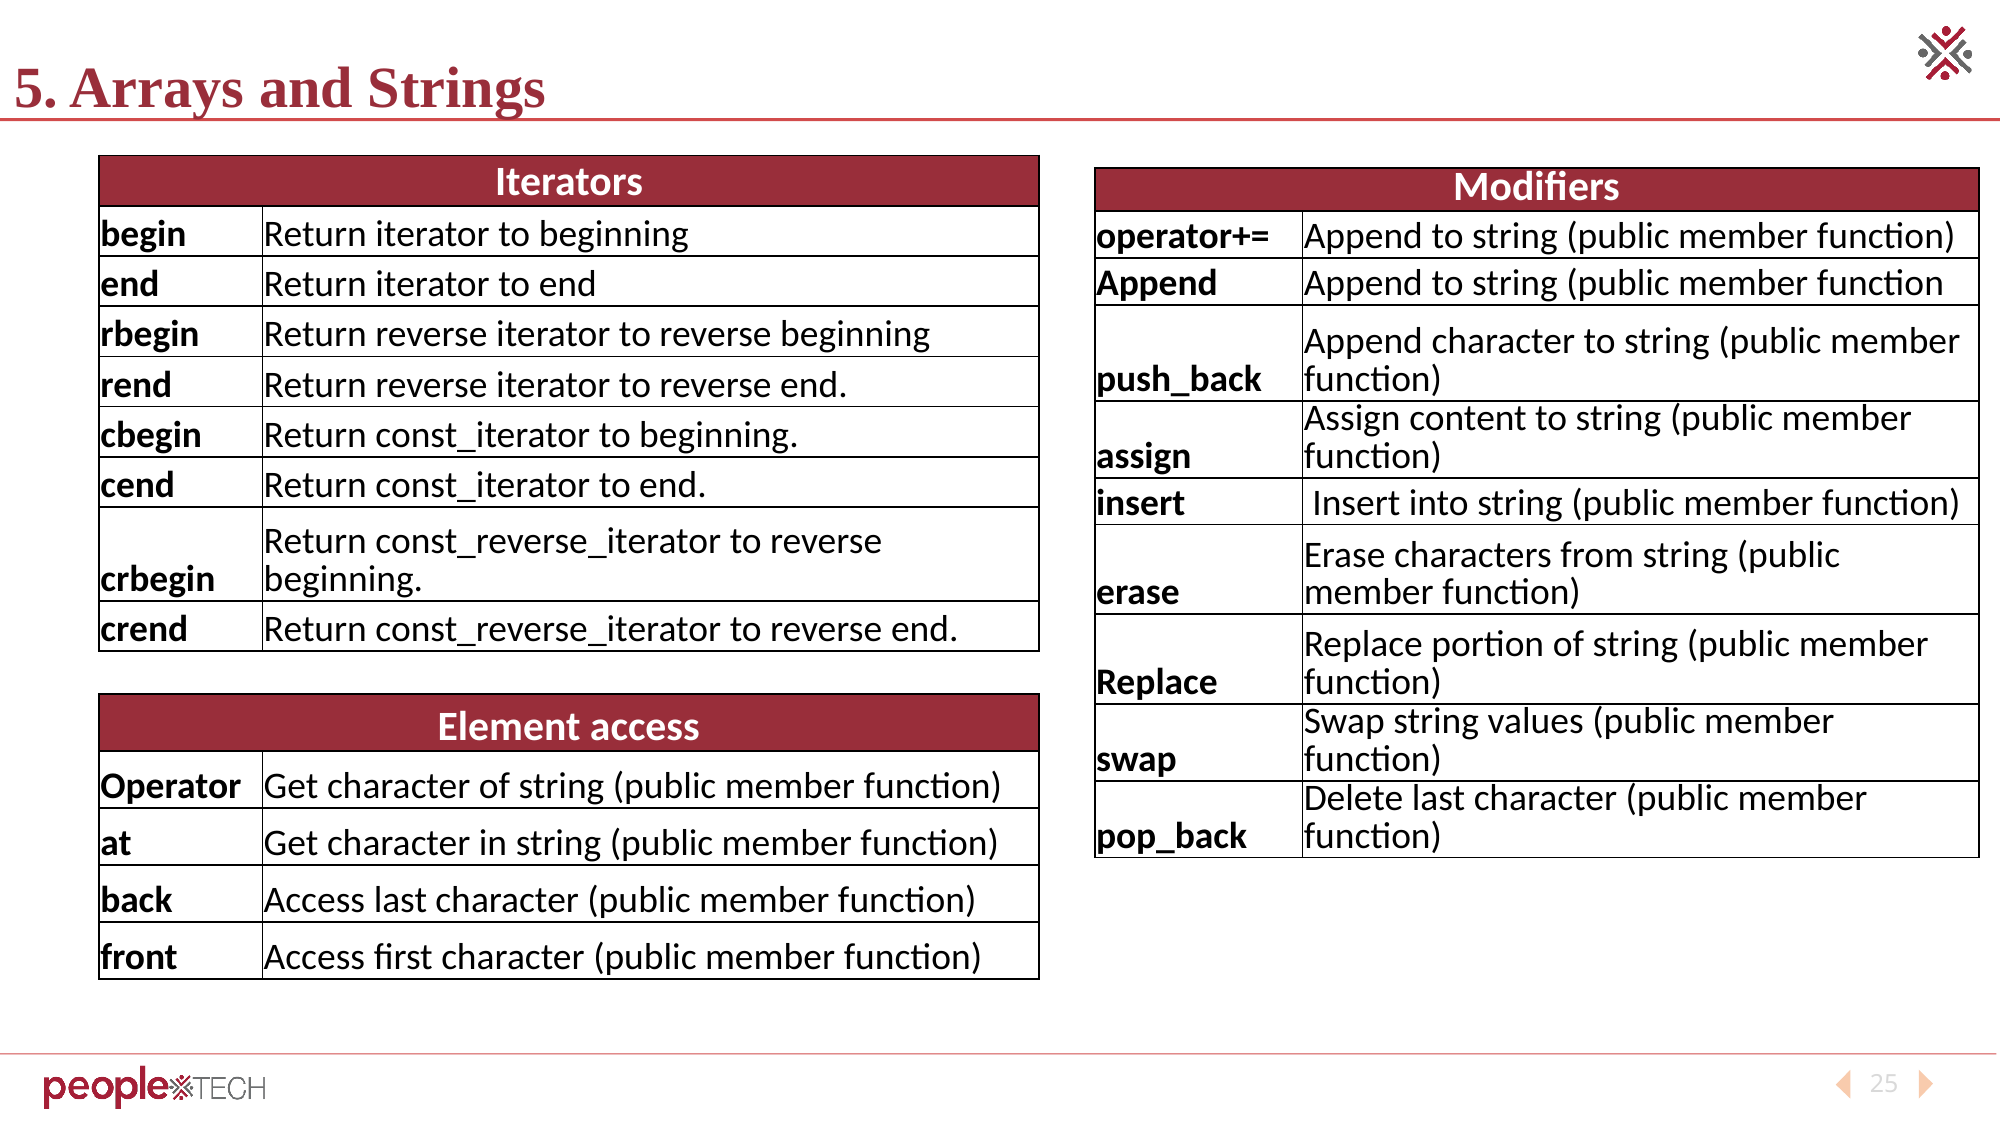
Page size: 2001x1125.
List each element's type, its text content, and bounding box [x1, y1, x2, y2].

table_cell at [100, 809, 262, 864]
table_cell crbegin [100, 508, 262, 600]
table_cell pop_back [1096, 782, 1302, 857]
table_cell push_back [1096, 306, 1302, 400]
table_cell insert [1096, 479, 1302, 524]
table_cell Access last character (public member function)​ [263, 866, 1038, 921]
table_cell Return const_iterator to beginning. [263, 407, 1038, 456]
table_cell swap [1096, 705, 1302, 780]
table_cell Append to string (public member function) [1303, 212, 1978, 257]
table_cell end [100, 257, 262, 305]
table_cell operator+= [1096, 212, 1302, 257]
table_cell Operator [100, 752, 262, 807]
table_cell Erase characters from string (public member function)​ [1303, 525, 1978, 613]
picture [1918, 26, 1972, 80]
table_cell rend [100, 357, 262, 406]
list [68, 167, 1926, 993]
table_cell front [100, 923, 262, 978]
table_cell Access first character (public member function)​ [263, 923, 1038, 978]
table_cell Return reverse iterator to reverse beginning [263, 307, 1038, 356]
table_cell Return const_iterator to end.​ [263, 458, 1038, 506]
table_cell assign [1096, 402, 1302, 477]
table_cell Append to string (public member function [1303, 259, 1978, 304]
table_cell Get character of string (public member function)​ [263, 752, 1038, 807]
table_cell cend [100, 458, 262, 506]
table_cell Append character to string (public member function) [1303, 306, 1978, 400]
table_cell Assign content to string (public member function) [1303, 402, 1978, 477]
table_cell Insert into string (public member function)​ [1303, 479, 1978, 524]
table_cell erase [1096, 525, 1302, 613]
table_cell Delete last character (public member function)​ [1303, 782, 1978, 857]
table_header Element access [100, 695, 1038, 750]
table_cell Return iterator to end [263, 257, 1038, 305]
table_cell crend [100, 602, 262, 650]
table_cell Swap string values (public member function) [1303, 705, 1978, 780]
text_box 5. Arrays and Strings [0, 41, 1859, 127]
picture [31, 1059, 275, 1115]
table_cell Return const_reverse_iterator to reverse beginning. [263, 508, 1038, 600]
table_header Modifiers [1096, 169, 1978, 210]
table_header Iterators [100, 156, 1038, 205]
table_cell Replace portion of string (public member function) [1303, 615, 1978, 703]
table_cell Replace [1096, 615, 1302, 703]
table_cell rbegin [100, 307, 262, 356]
table_cell Return reverse iterator to reverse end. [263, 357, 1038, 406]
table_cell begin [100, 207, 262, 255]
table_cell Get character in string (public member function)​ [263, 809, 1038, 864]
table_cell cbegin [100, 407, 262, 456]
table_cell back [100, 866, 262, 921]
table_cell Return const_reverse_iterator to reverse end.​ [263, 602, 1038, 650]
table_cell Return iterator to beginning [263, 207, 1038, 255]
table_cell Append [1096, 259, 1302, 304]
